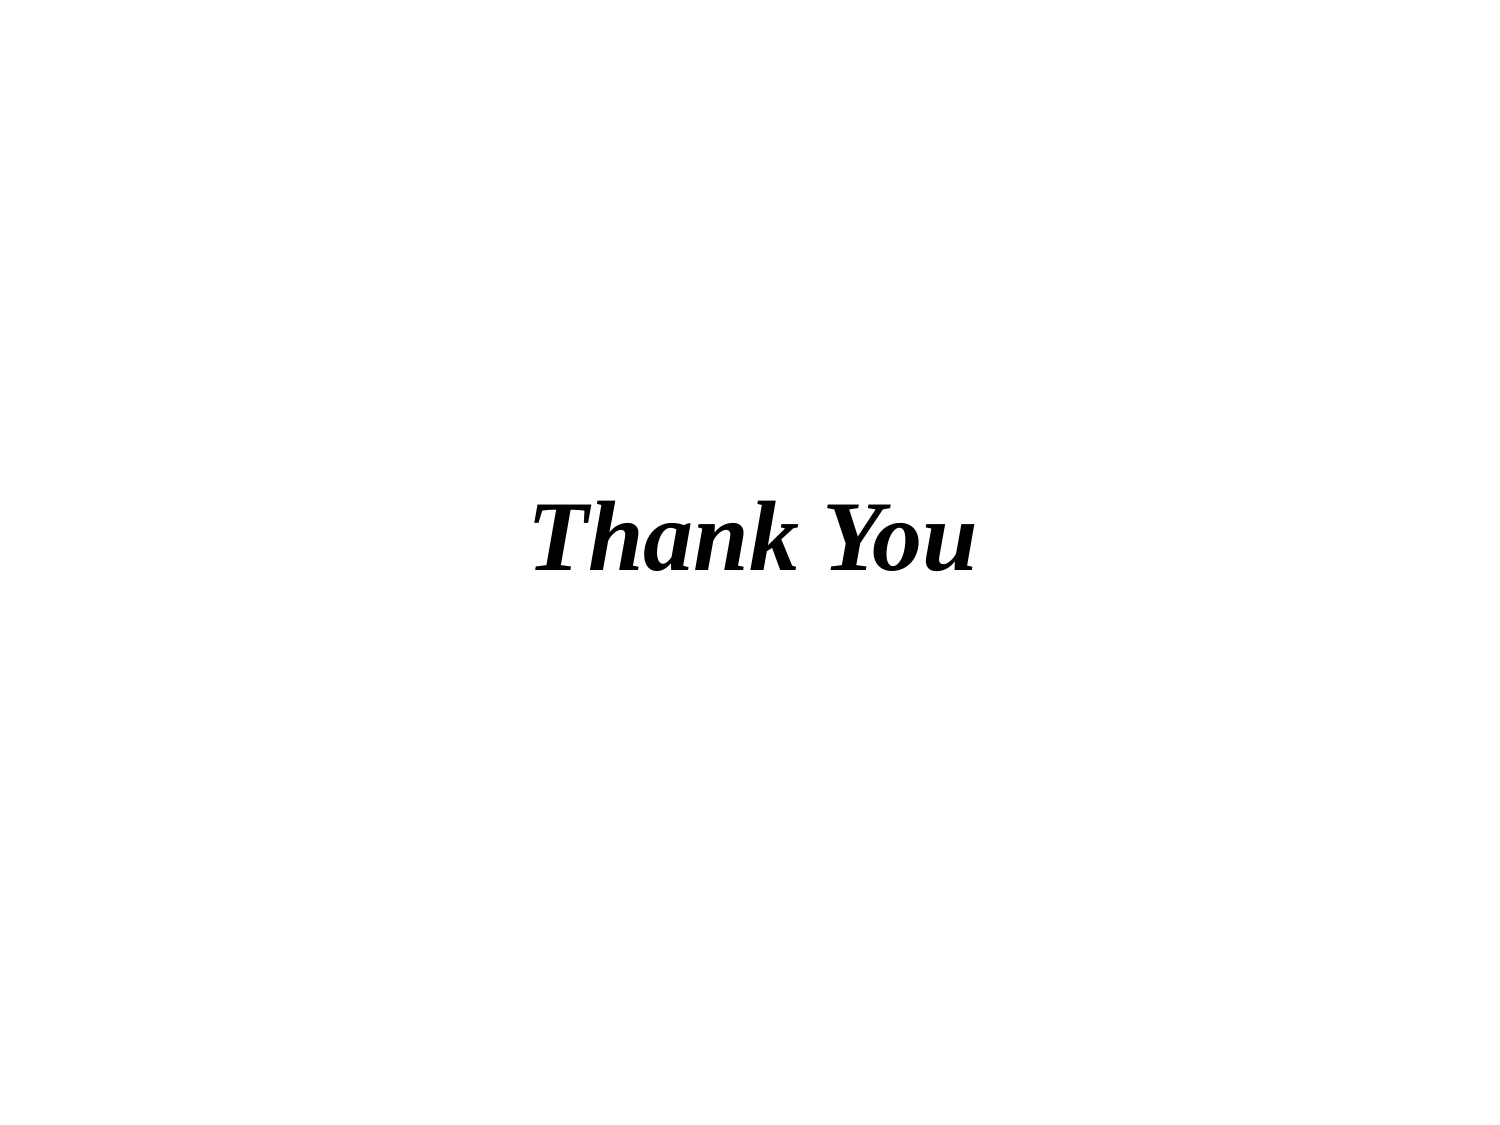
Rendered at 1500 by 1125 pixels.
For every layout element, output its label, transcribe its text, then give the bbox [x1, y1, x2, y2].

list Thank You [412, 462, 1500, 1125]
